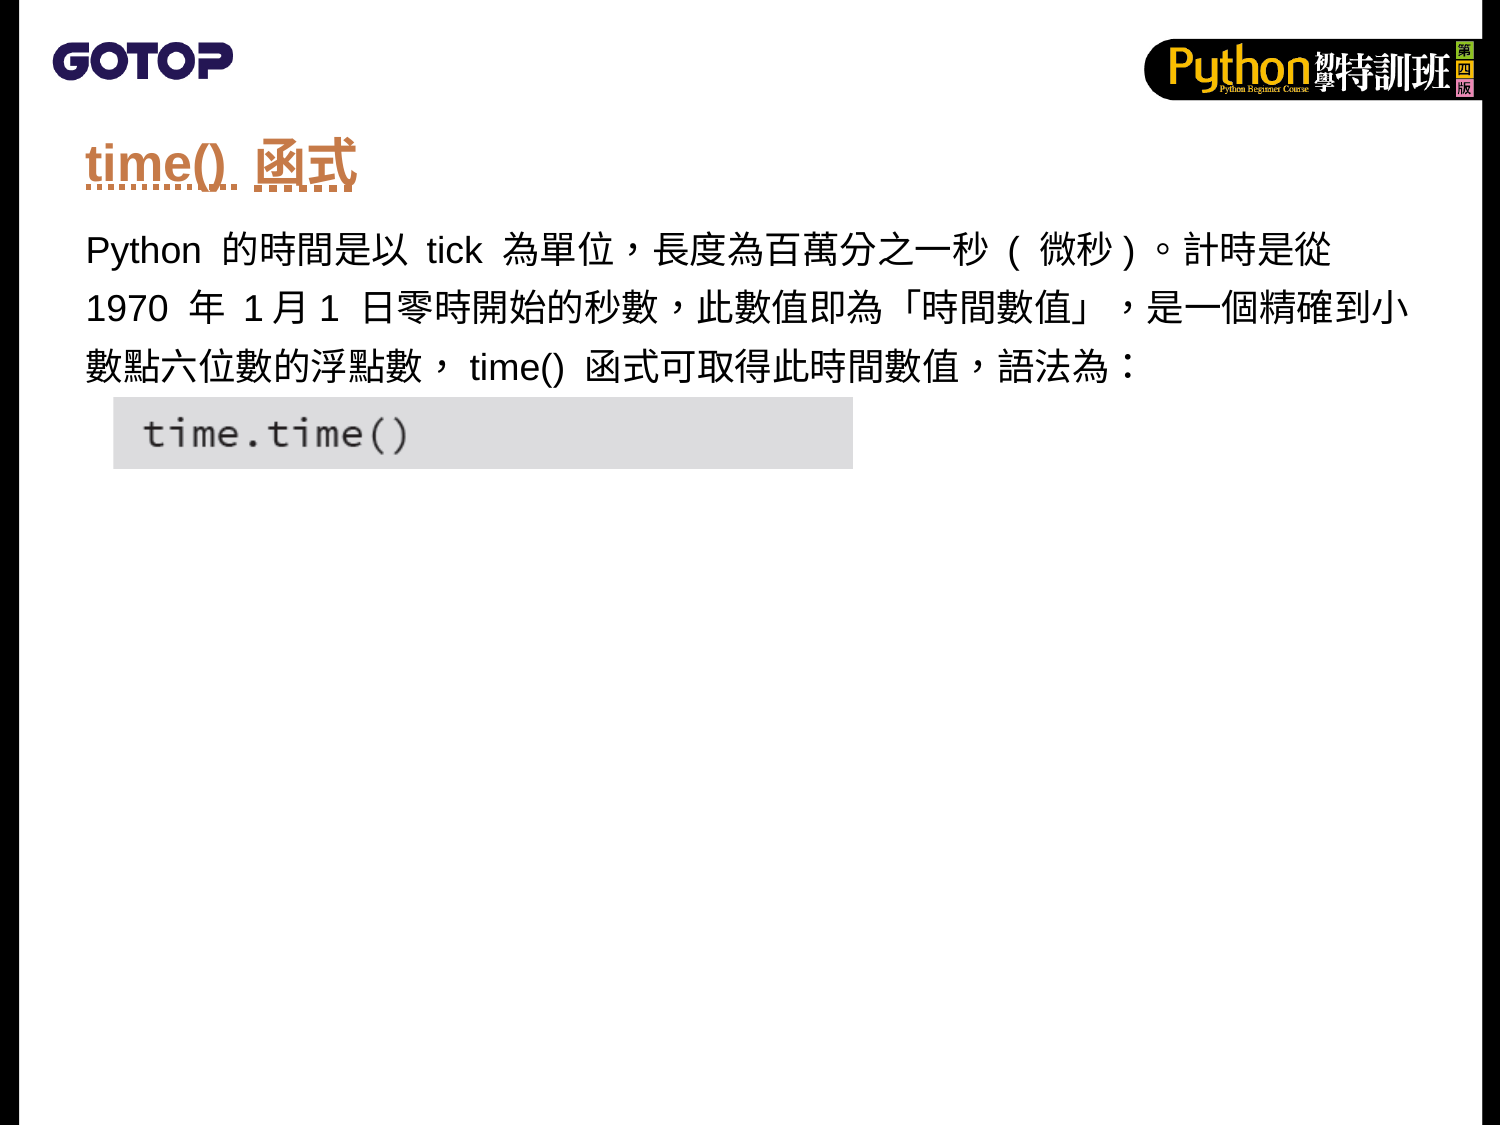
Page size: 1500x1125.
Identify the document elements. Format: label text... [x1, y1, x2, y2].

picture [0, 0, 1500, 1125]
list time() 函式 Python 的時間是以 tick 為單位，長度為百萬分之一秒 ( 微秒)。計時是從 1970 年 1月1 日零時開始的秒數，此數值即為「時間數值」，是一個精確到小數點六位數的浮點數，time() 函式可取得此時間數值，語法為： [70, 121, 1430, 1067]
